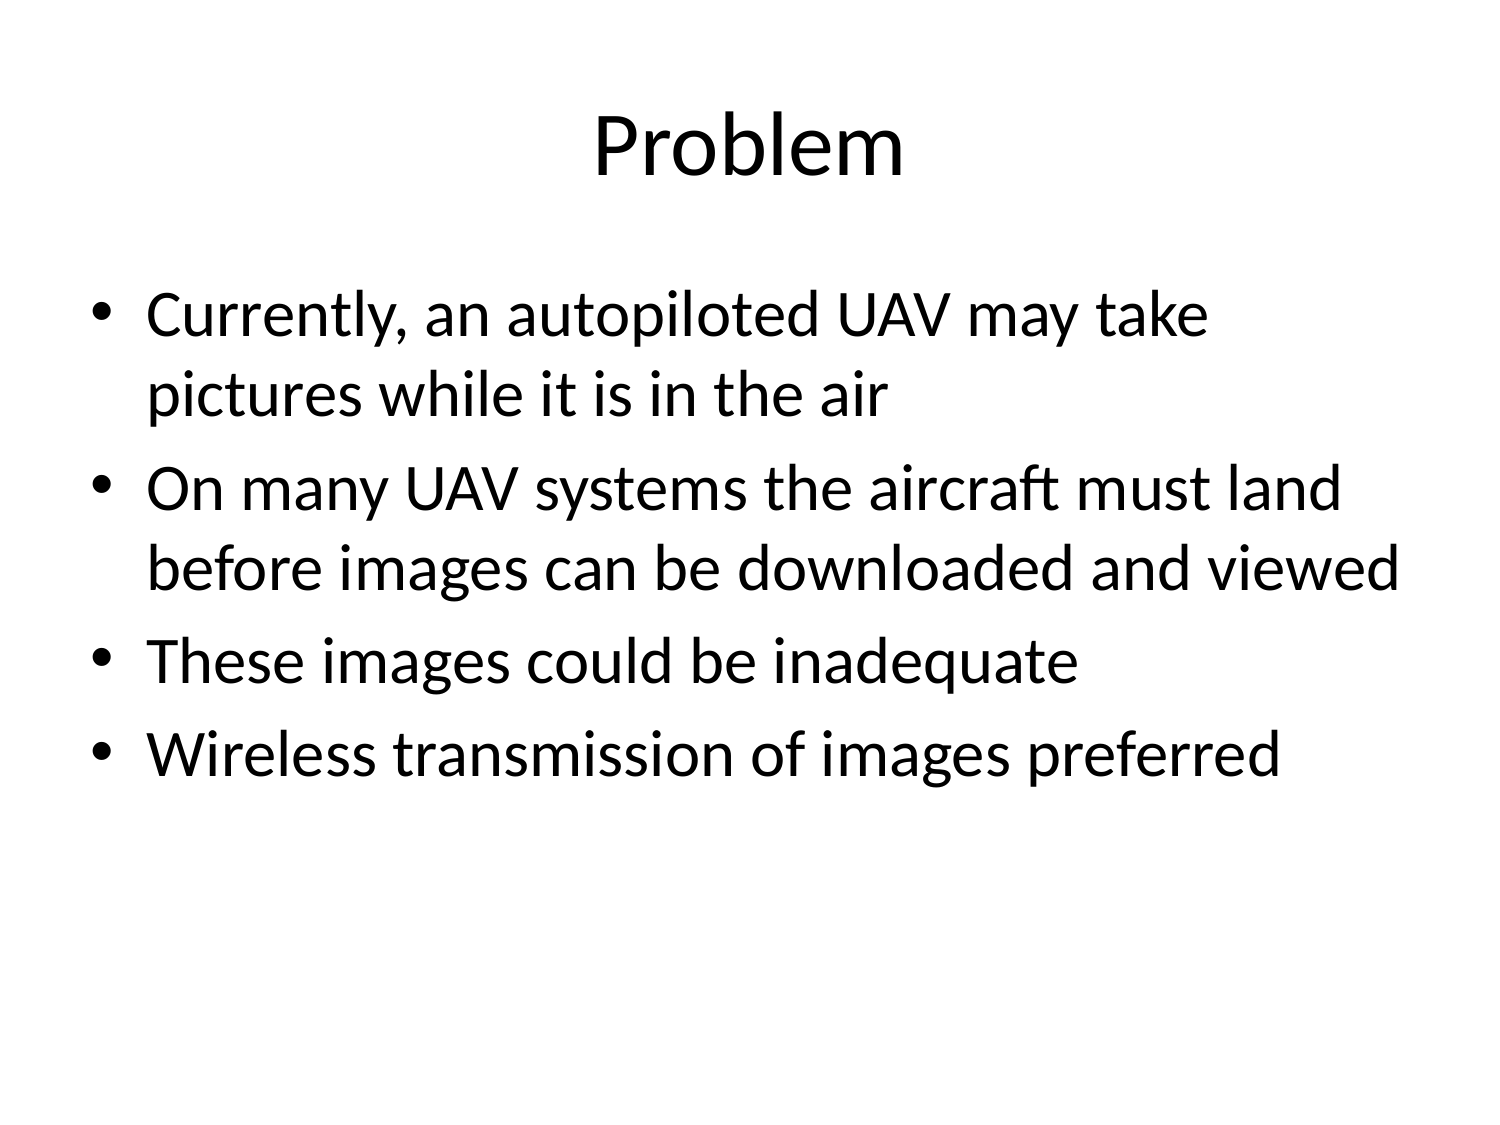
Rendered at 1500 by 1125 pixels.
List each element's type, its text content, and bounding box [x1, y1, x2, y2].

list Currently, an autopiloted UAV may take pictures while it is in the air On many UAV systems the aircraft must land before images can be downloaded and viewed These images could be inadequate Wireless transmission of images preferred [75, 262, 1425, 1005]
title Problem [75, 45, 1425, 233]
